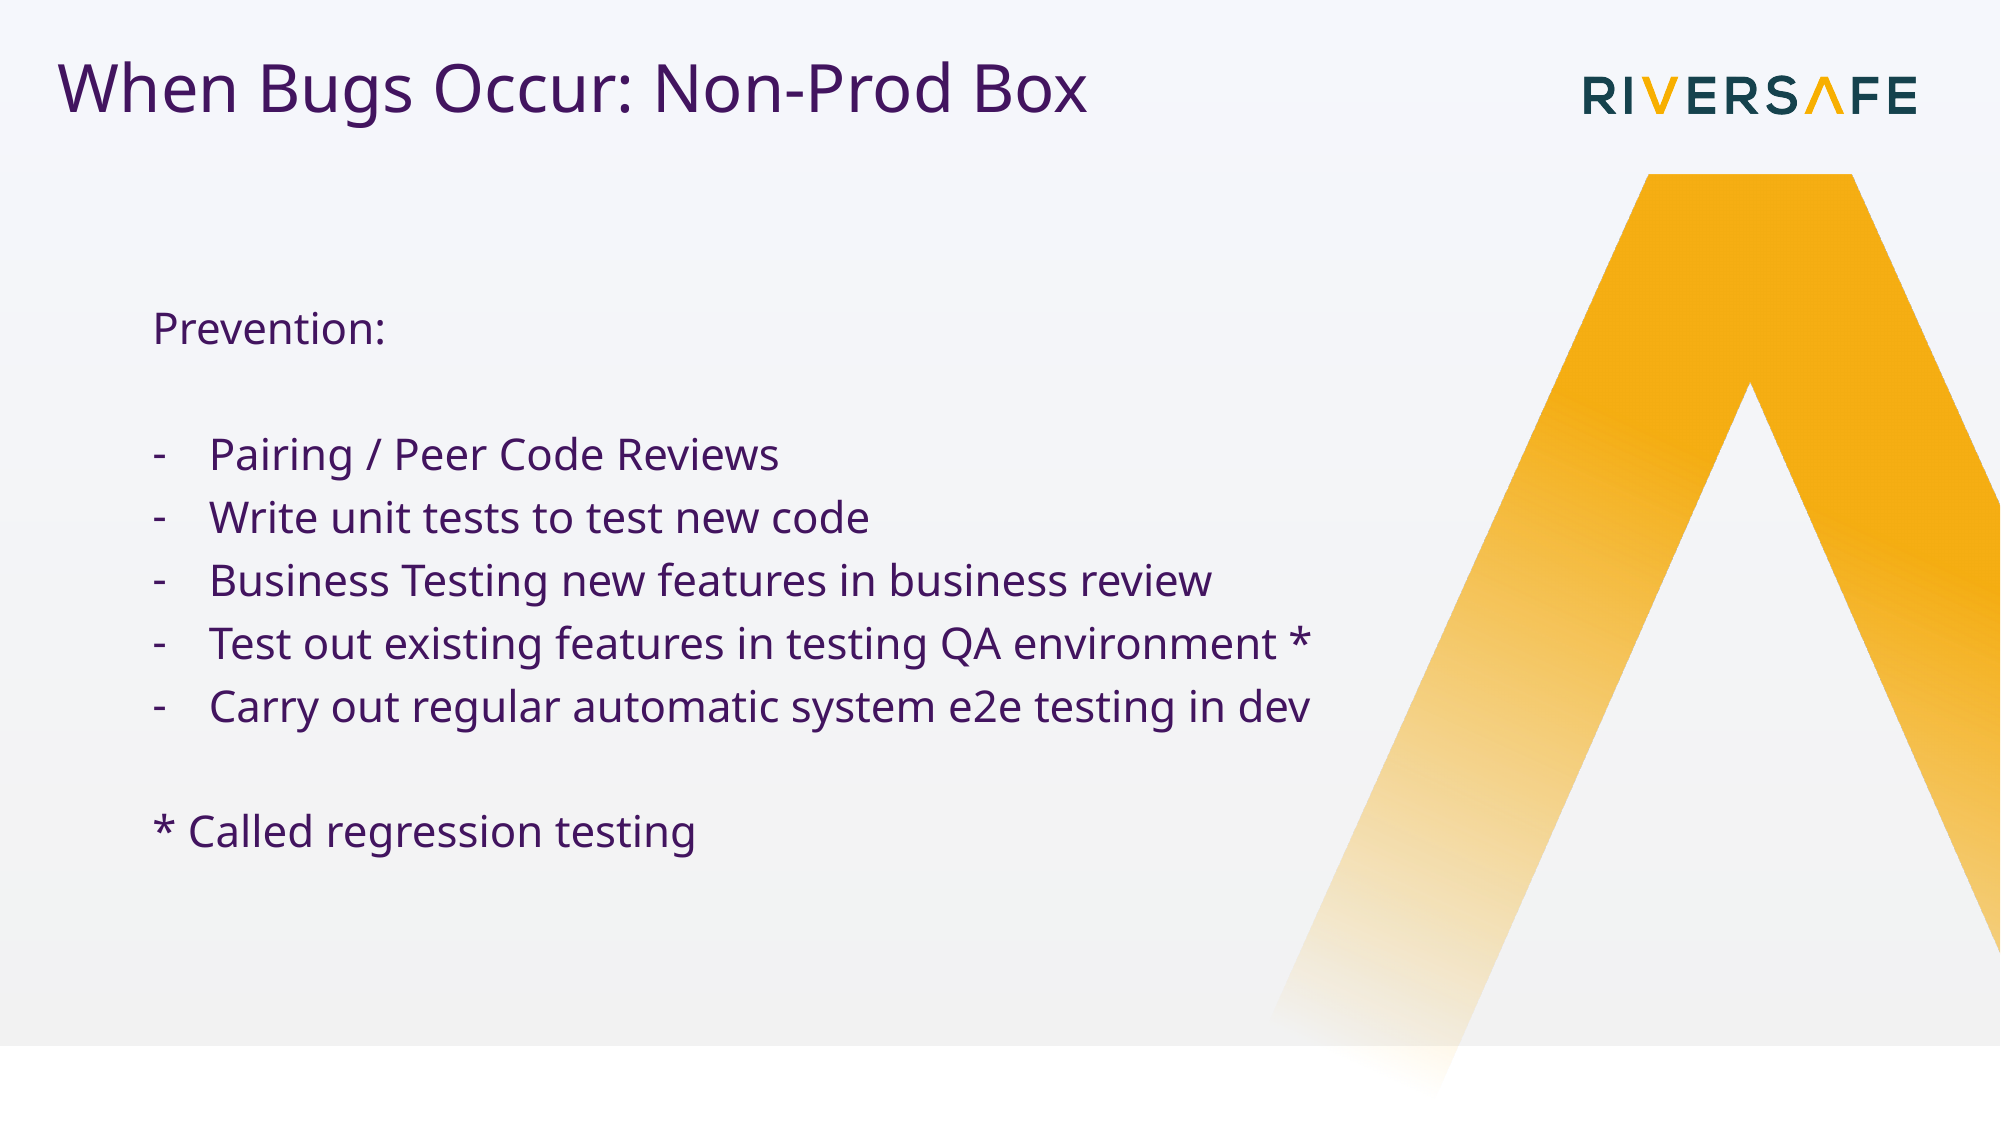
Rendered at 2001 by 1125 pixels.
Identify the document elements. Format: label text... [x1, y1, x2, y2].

list Prevention: Pairing / Peer Code Reviews Write unit tests to test new code Business Testing new features in business review Test out existing features in testing QA environment * Carry out regular automatic system e2e testing in dev * Called regression testing [137, 299, 1863, 1014]
title When Bugs Occur: Non-Prod Box [42, 22, 1768, 240]
picture [1768, 75, 1916, 115]
picture [1206, 174, 2001, 1125]
